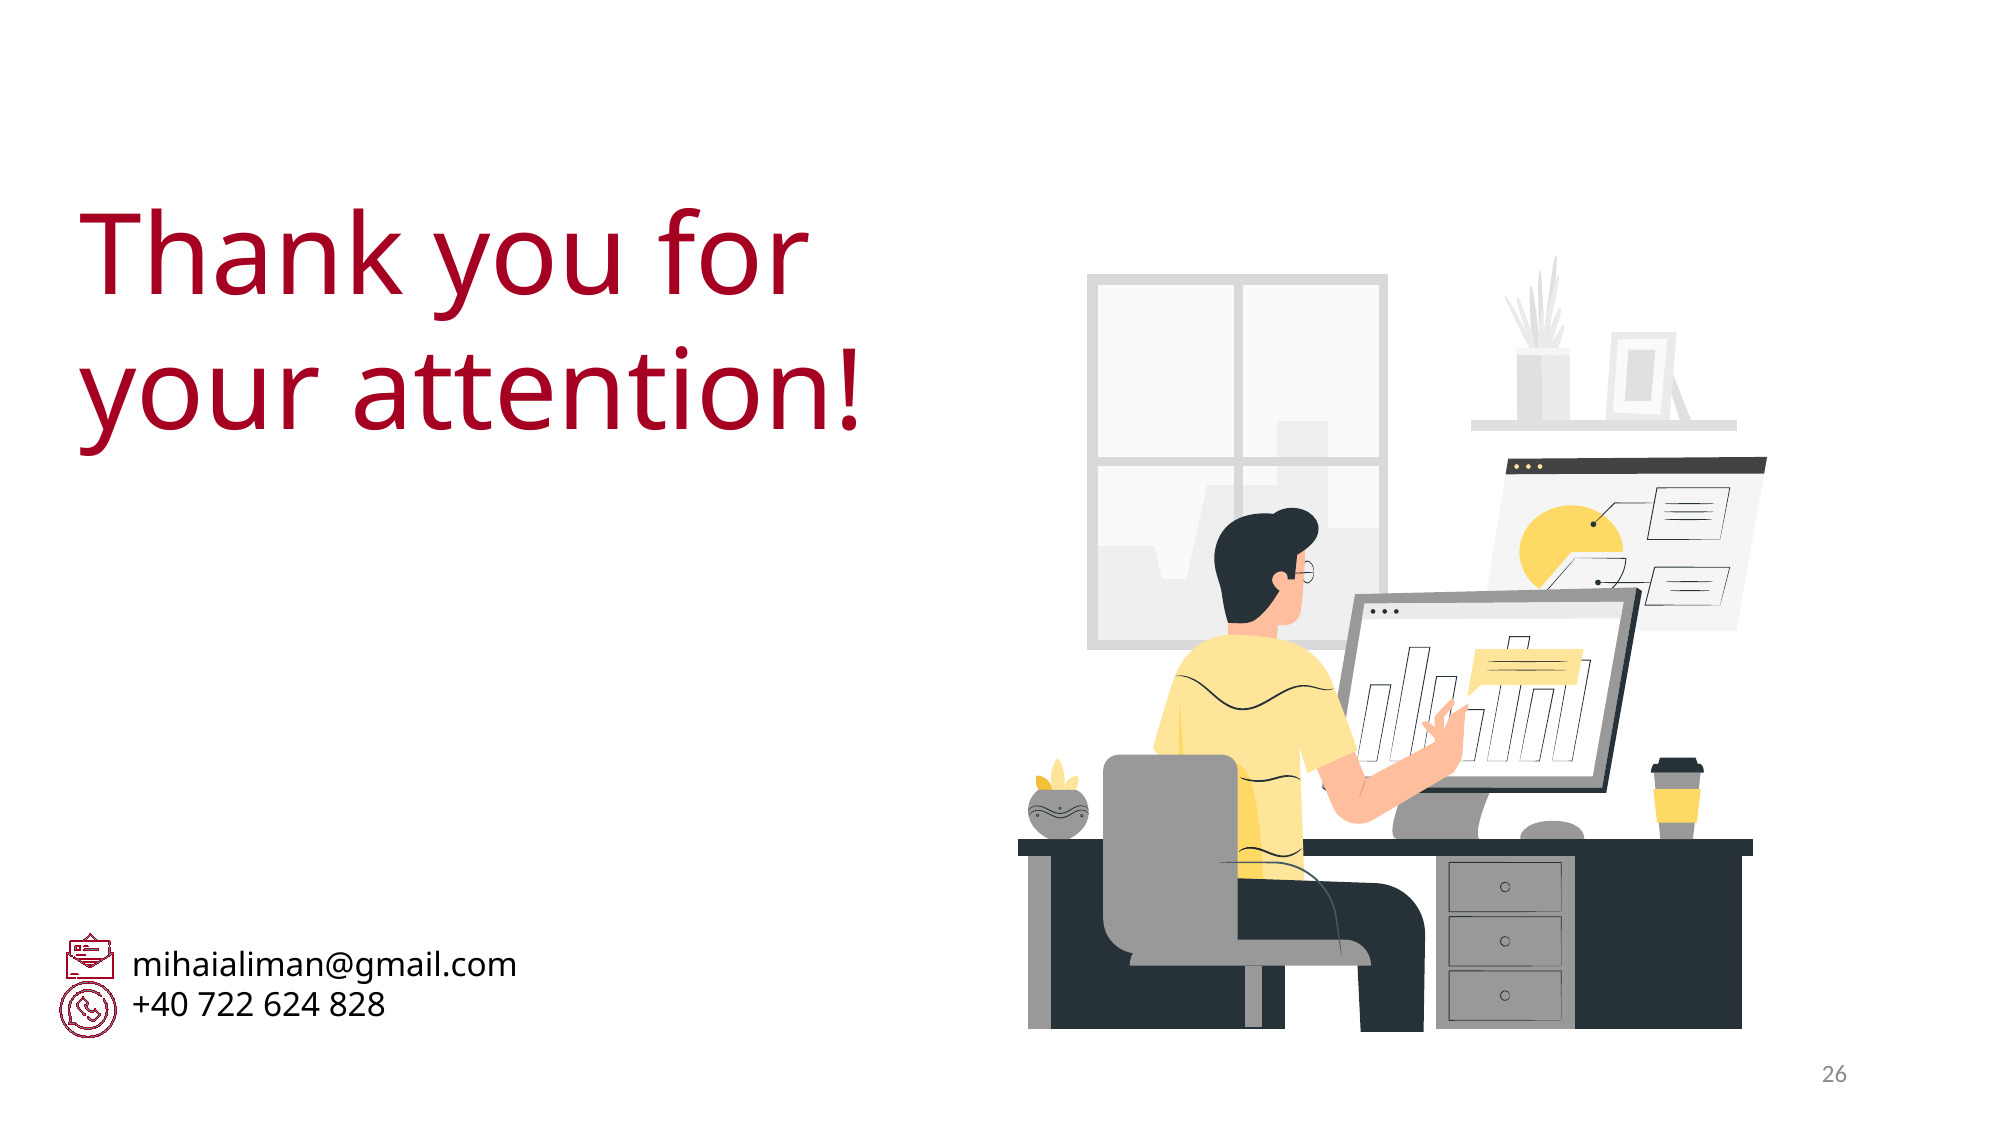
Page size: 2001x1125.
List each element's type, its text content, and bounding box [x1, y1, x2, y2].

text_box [59, 981, 117, 1038]
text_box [66, 933, 114, 979]
text_box mihaialiman@gmail.com +40 722 624 828 [117, 936, 617, 1031]
text_box Thank you for your attention! [64, 174, 1006, 460]
slide_number 26 [1412, 1042, 1863, 1103]
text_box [1018, 255, 1768, 1032]
